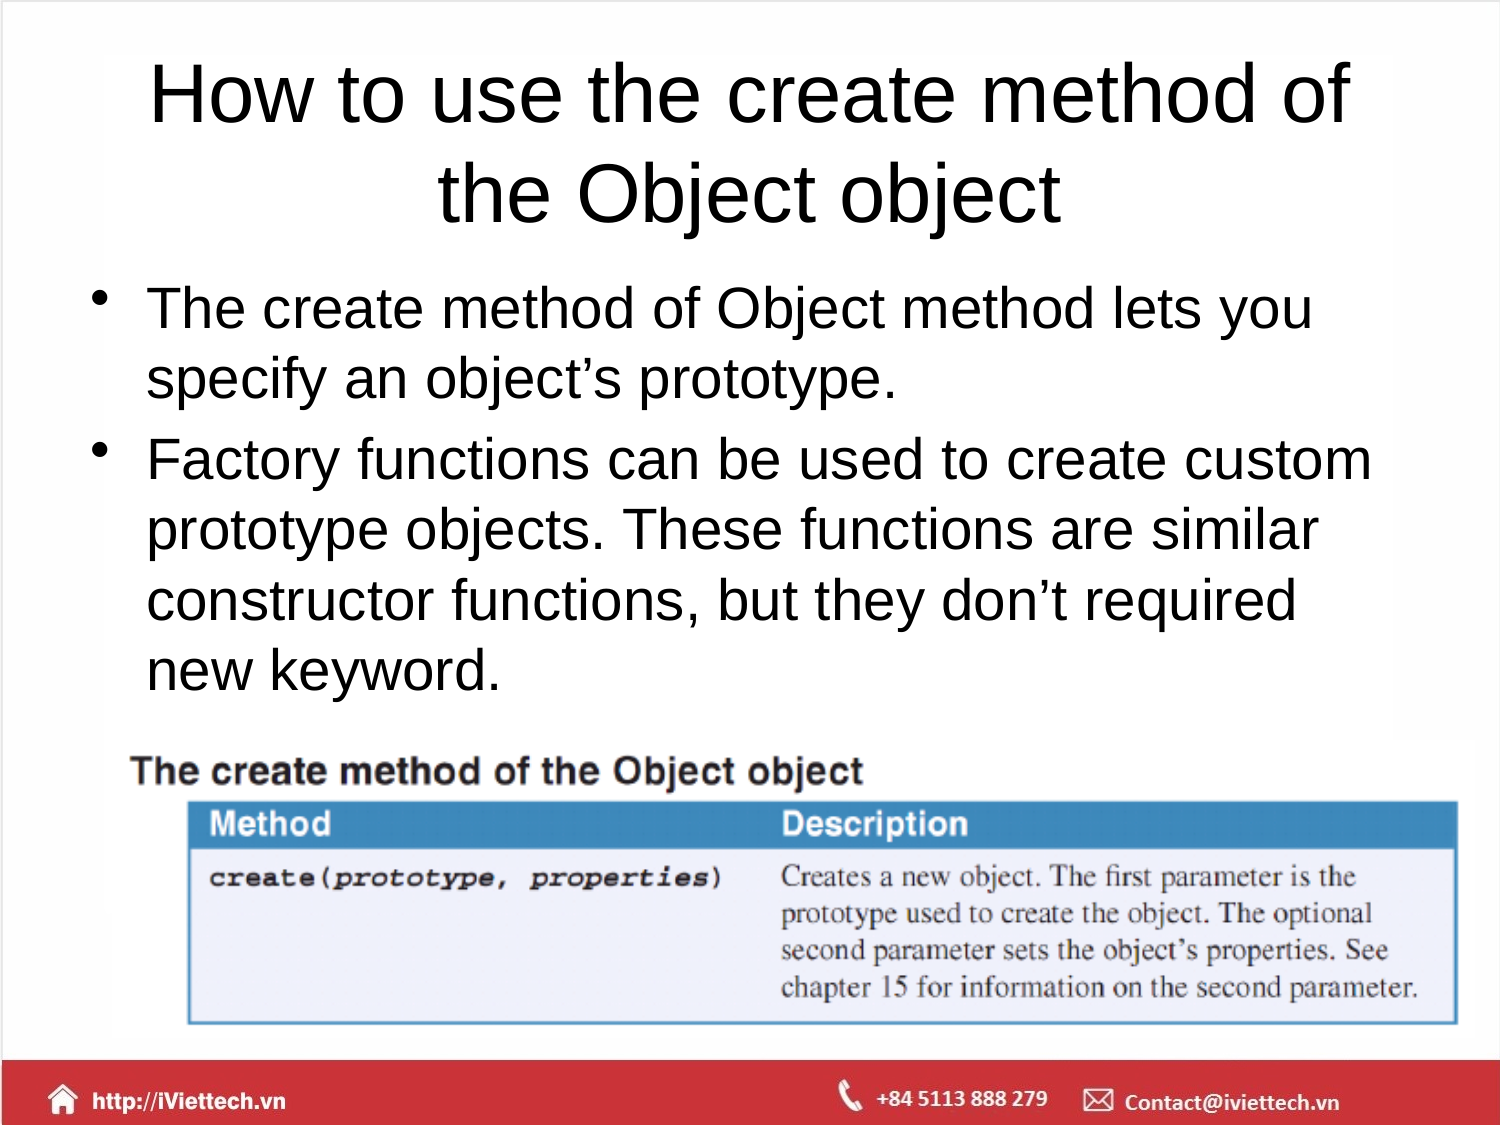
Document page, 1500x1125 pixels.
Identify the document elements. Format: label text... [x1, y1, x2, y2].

list The create method of Object method lets you specify an object’s prototype. Factory functions can be used to create custom prototype objects. These functions are similar constructor functions, but they don’t required new keyword. [74, 262, 1426, 1006]
picture [0, 0, 1500, 1125]
title How to use the create method of the Object object [74, 44, 1426, 233]
